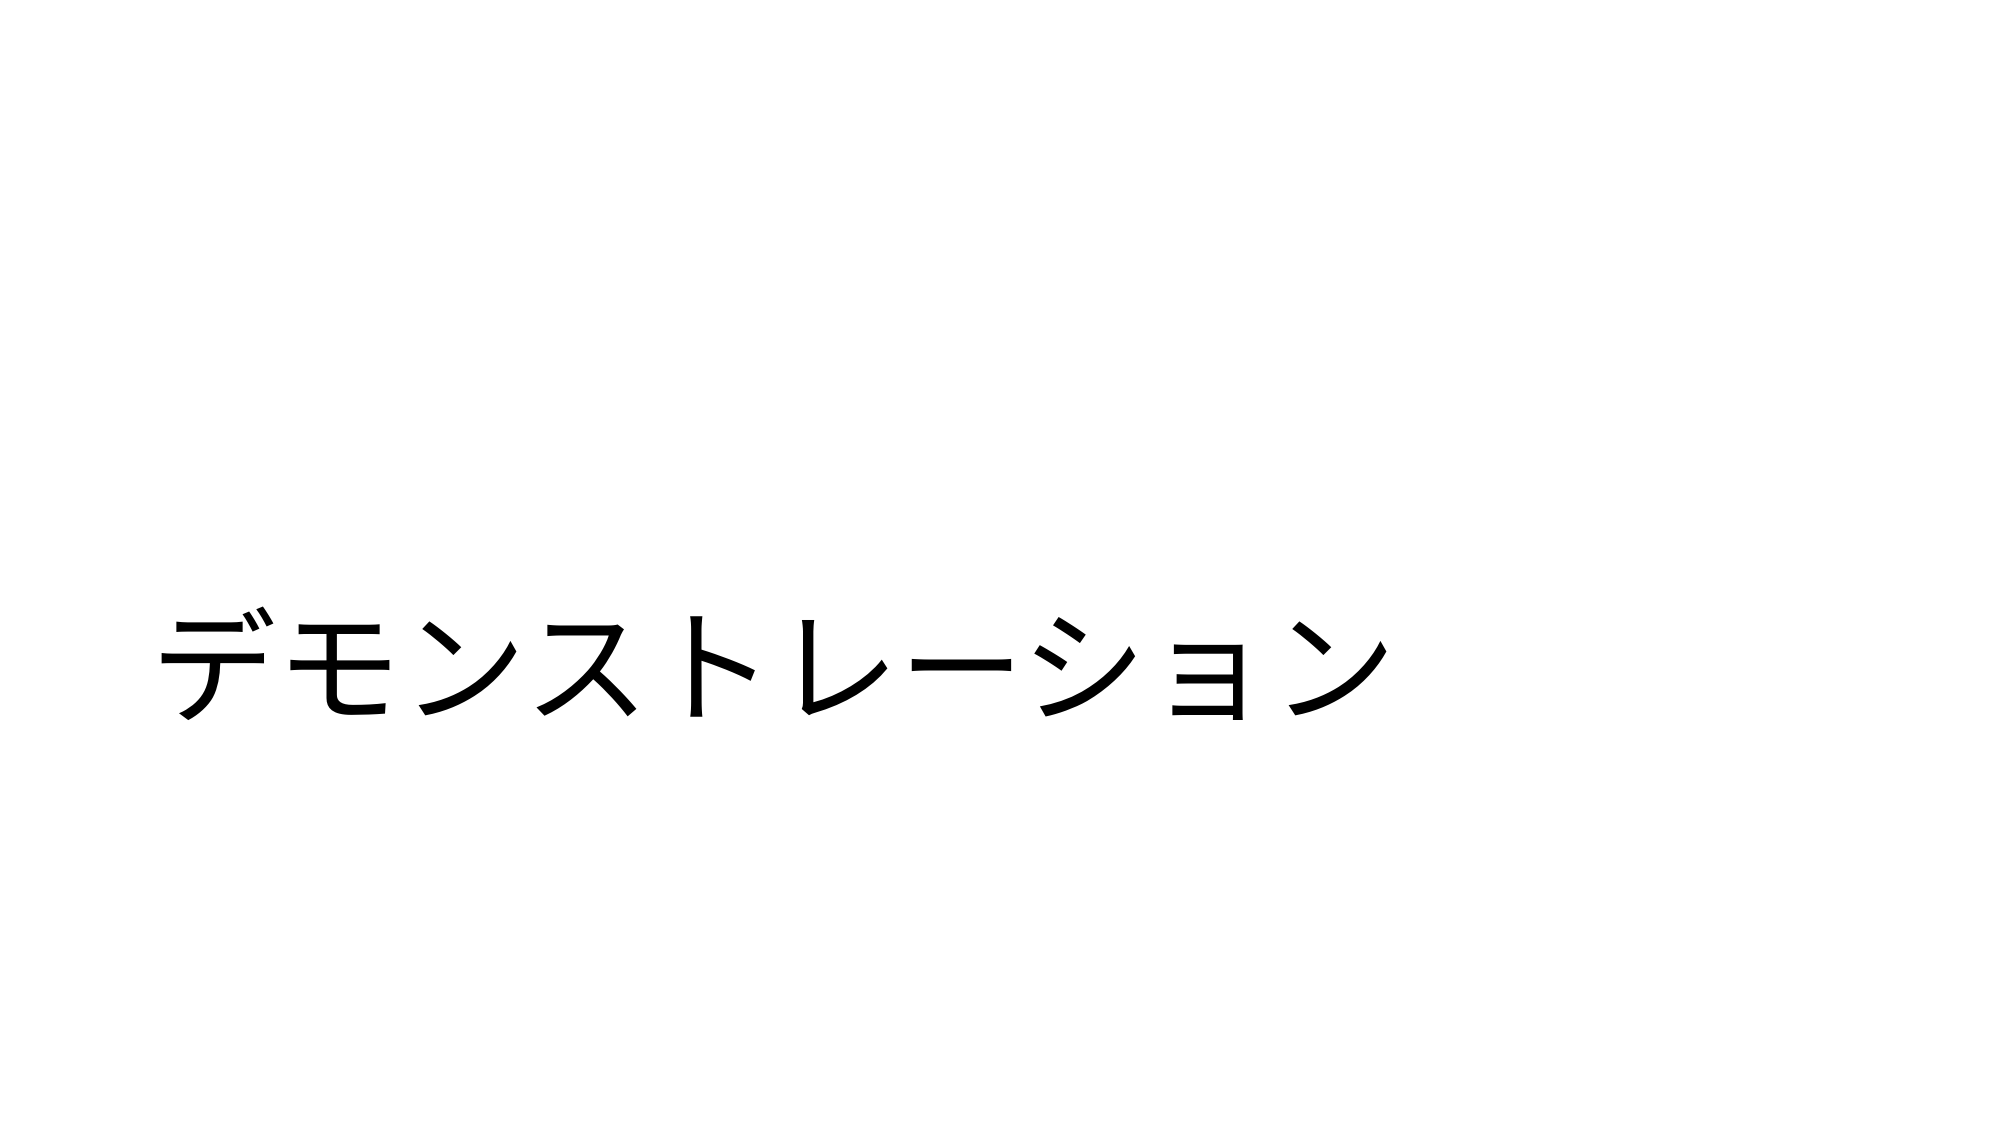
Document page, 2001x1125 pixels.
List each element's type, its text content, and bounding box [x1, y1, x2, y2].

title デモンストレーション [136, 280, 1862, 749]
